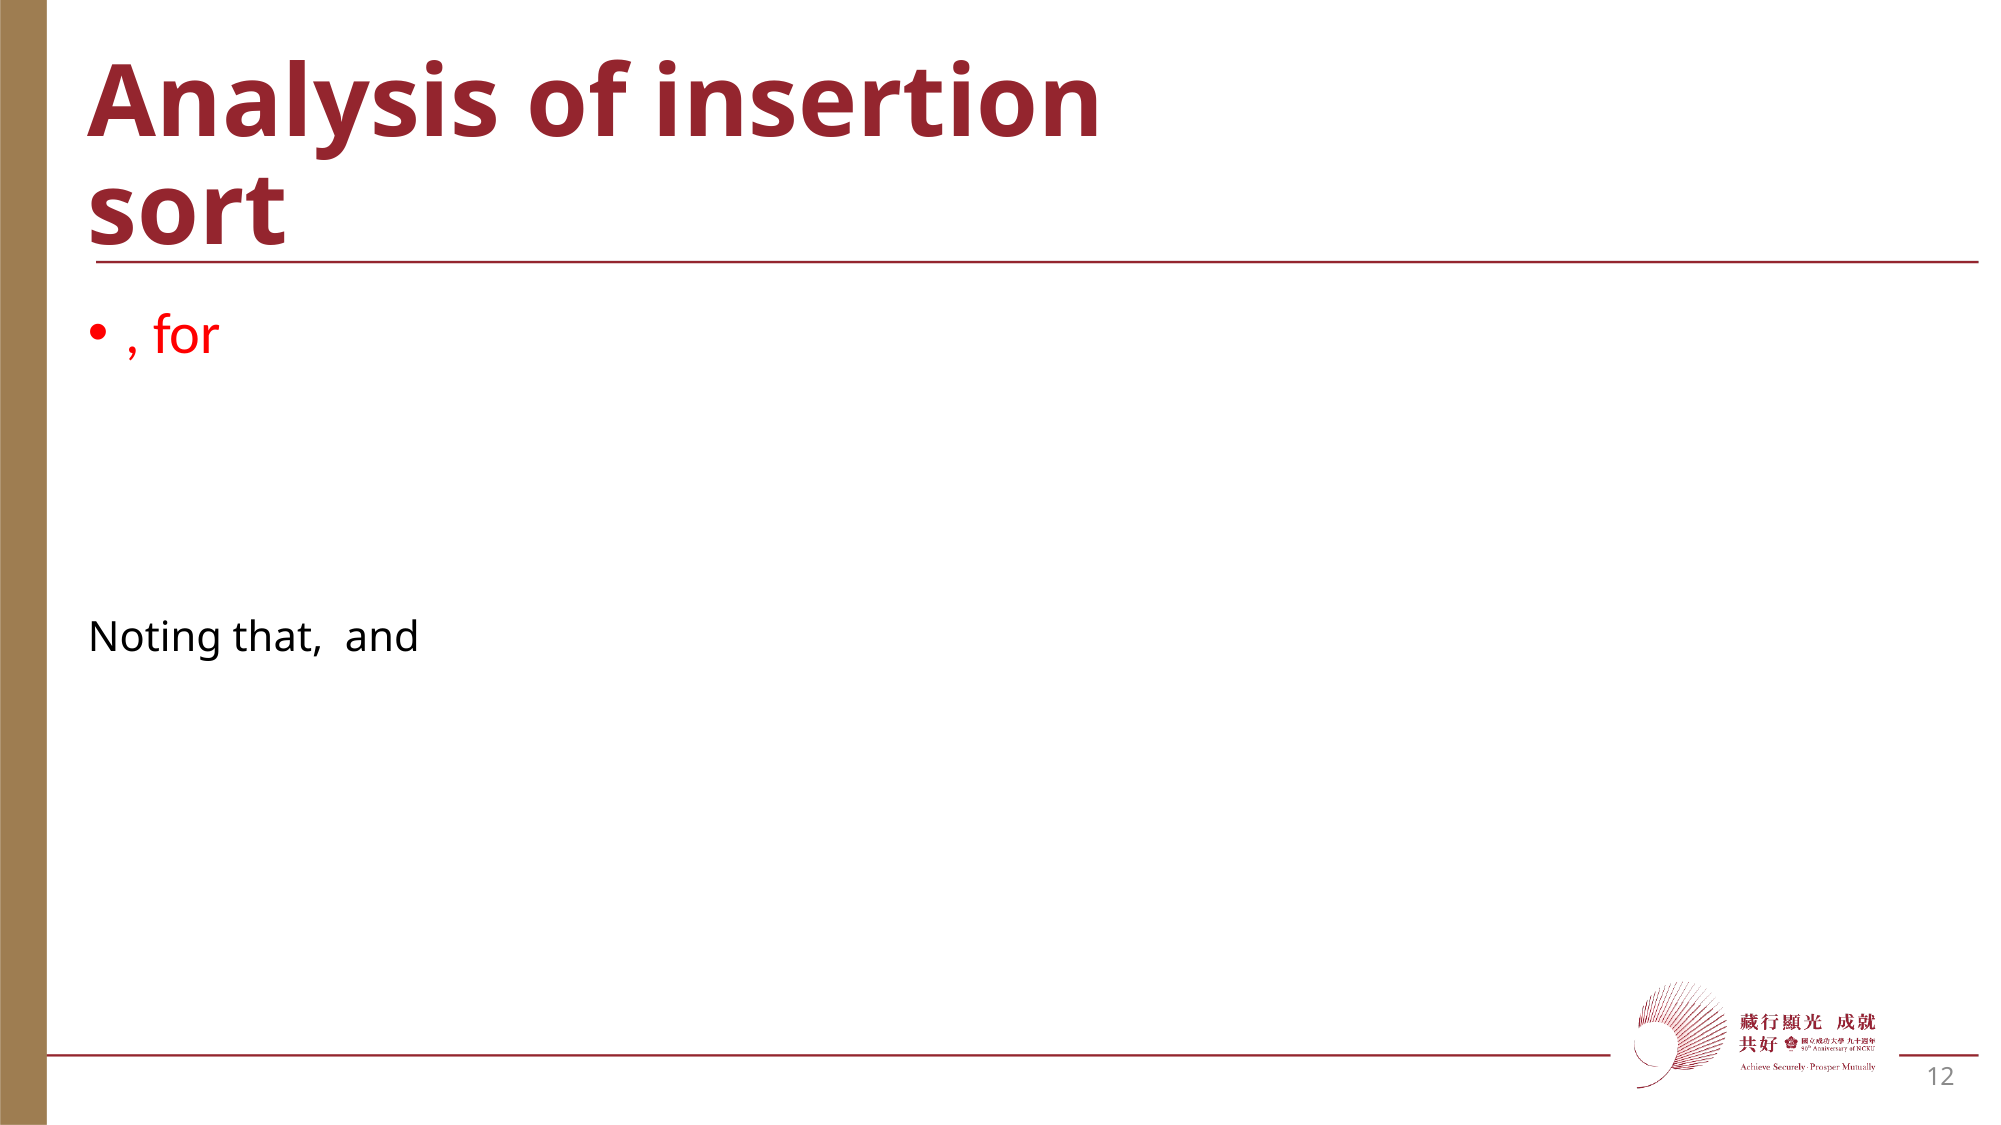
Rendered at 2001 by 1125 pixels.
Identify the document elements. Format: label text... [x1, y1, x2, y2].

title Analysis of insertion sort [72, 131, 1338, 274]
slide_number 12 [1880, 1047, 1970, 1108]
picture [0, 0, 2000, 1125]
